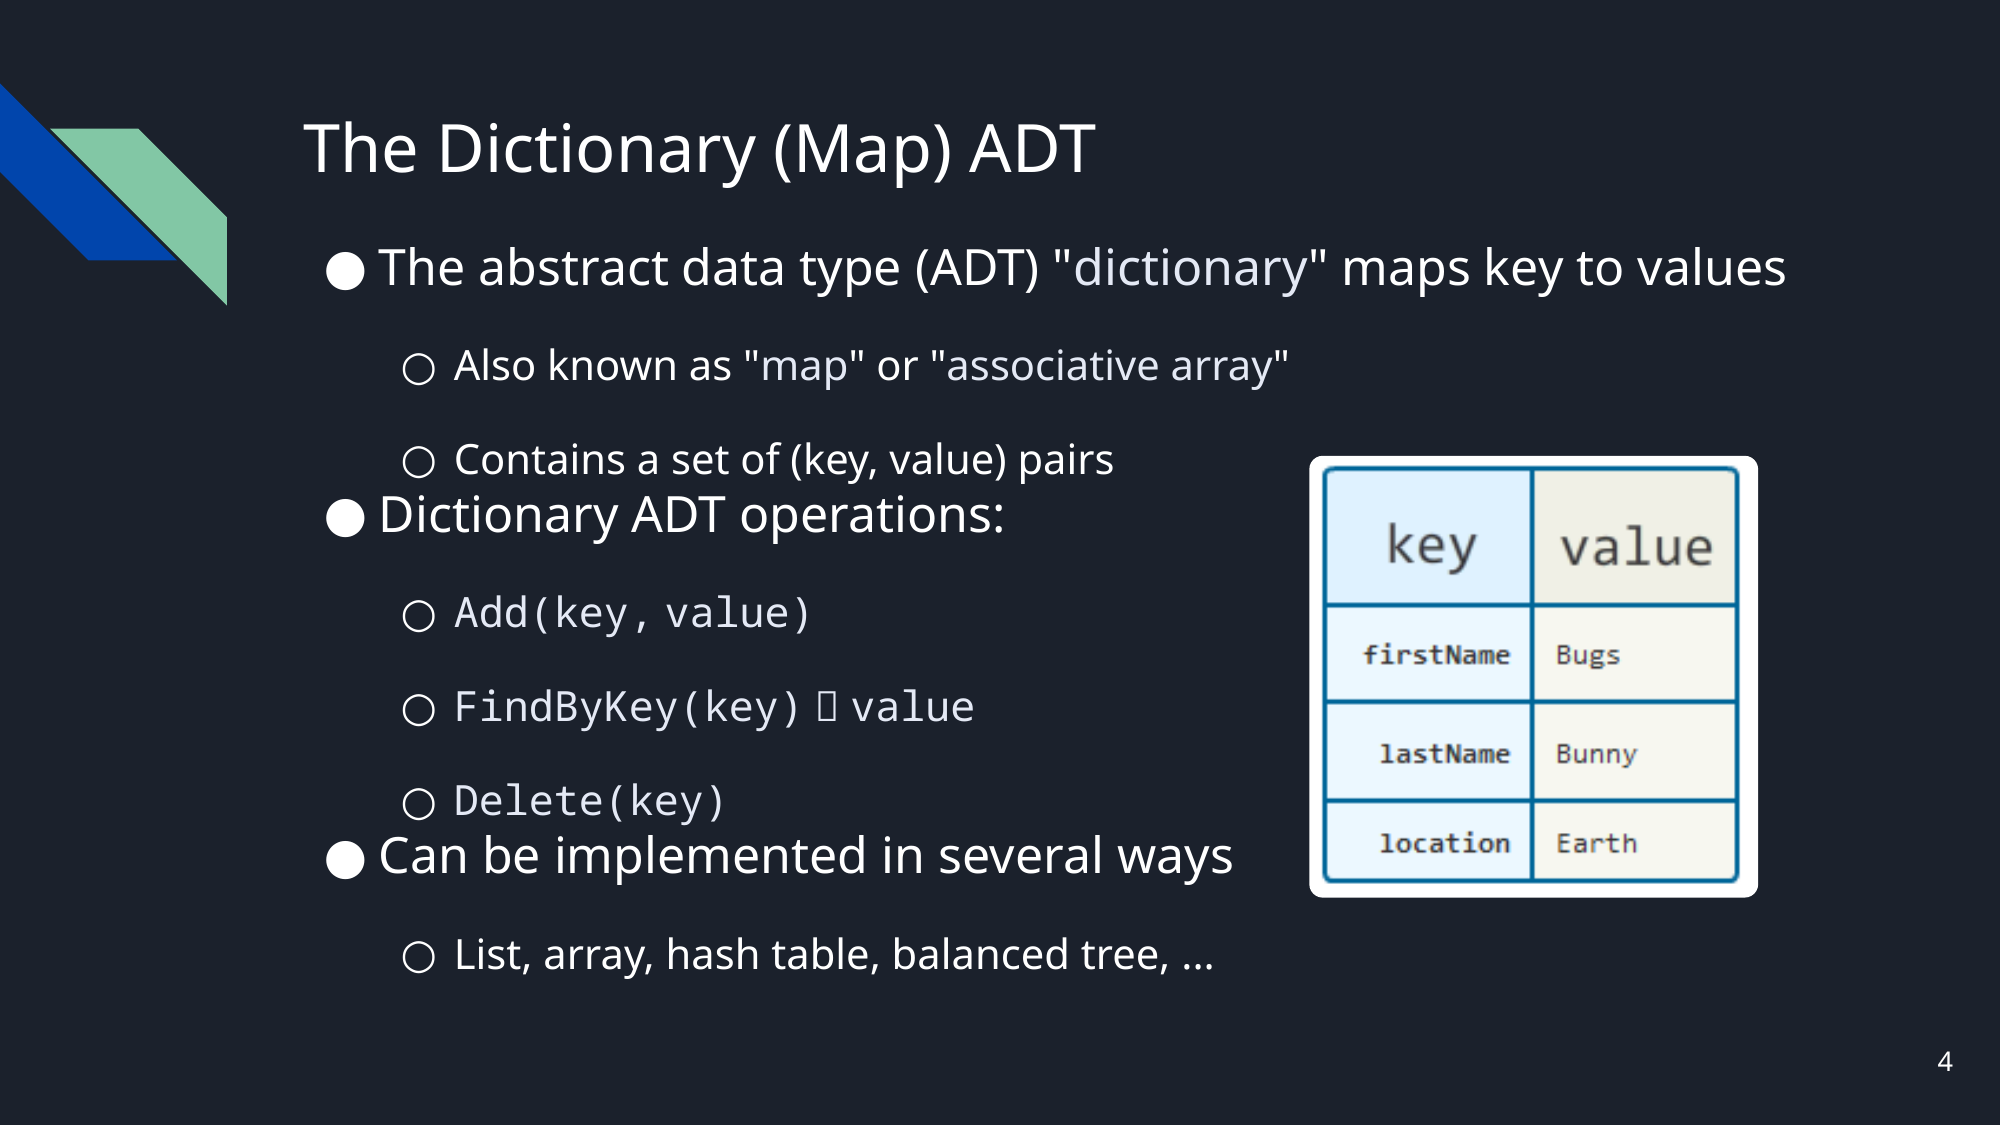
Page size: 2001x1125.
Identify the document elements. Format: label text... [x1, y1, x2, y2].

title The Dictionary (Map) ADT [283, 86, 1824, 214]
slide_number 4 [1853, 1019, 1974, 1106]
list The abstract data type (ADT) "dictionary" maps key to values Also known as "map" or "associative array" Contains a set of (key, value) pairs Dictionary ADT operations: Add(key, value) FindByKey(key)  value Delete(key) Can be implemented in several ways List, array, hash table, balanced tree, ... [283, 214, 1824, 980]
picture [1309, 455, 1759, 898]
